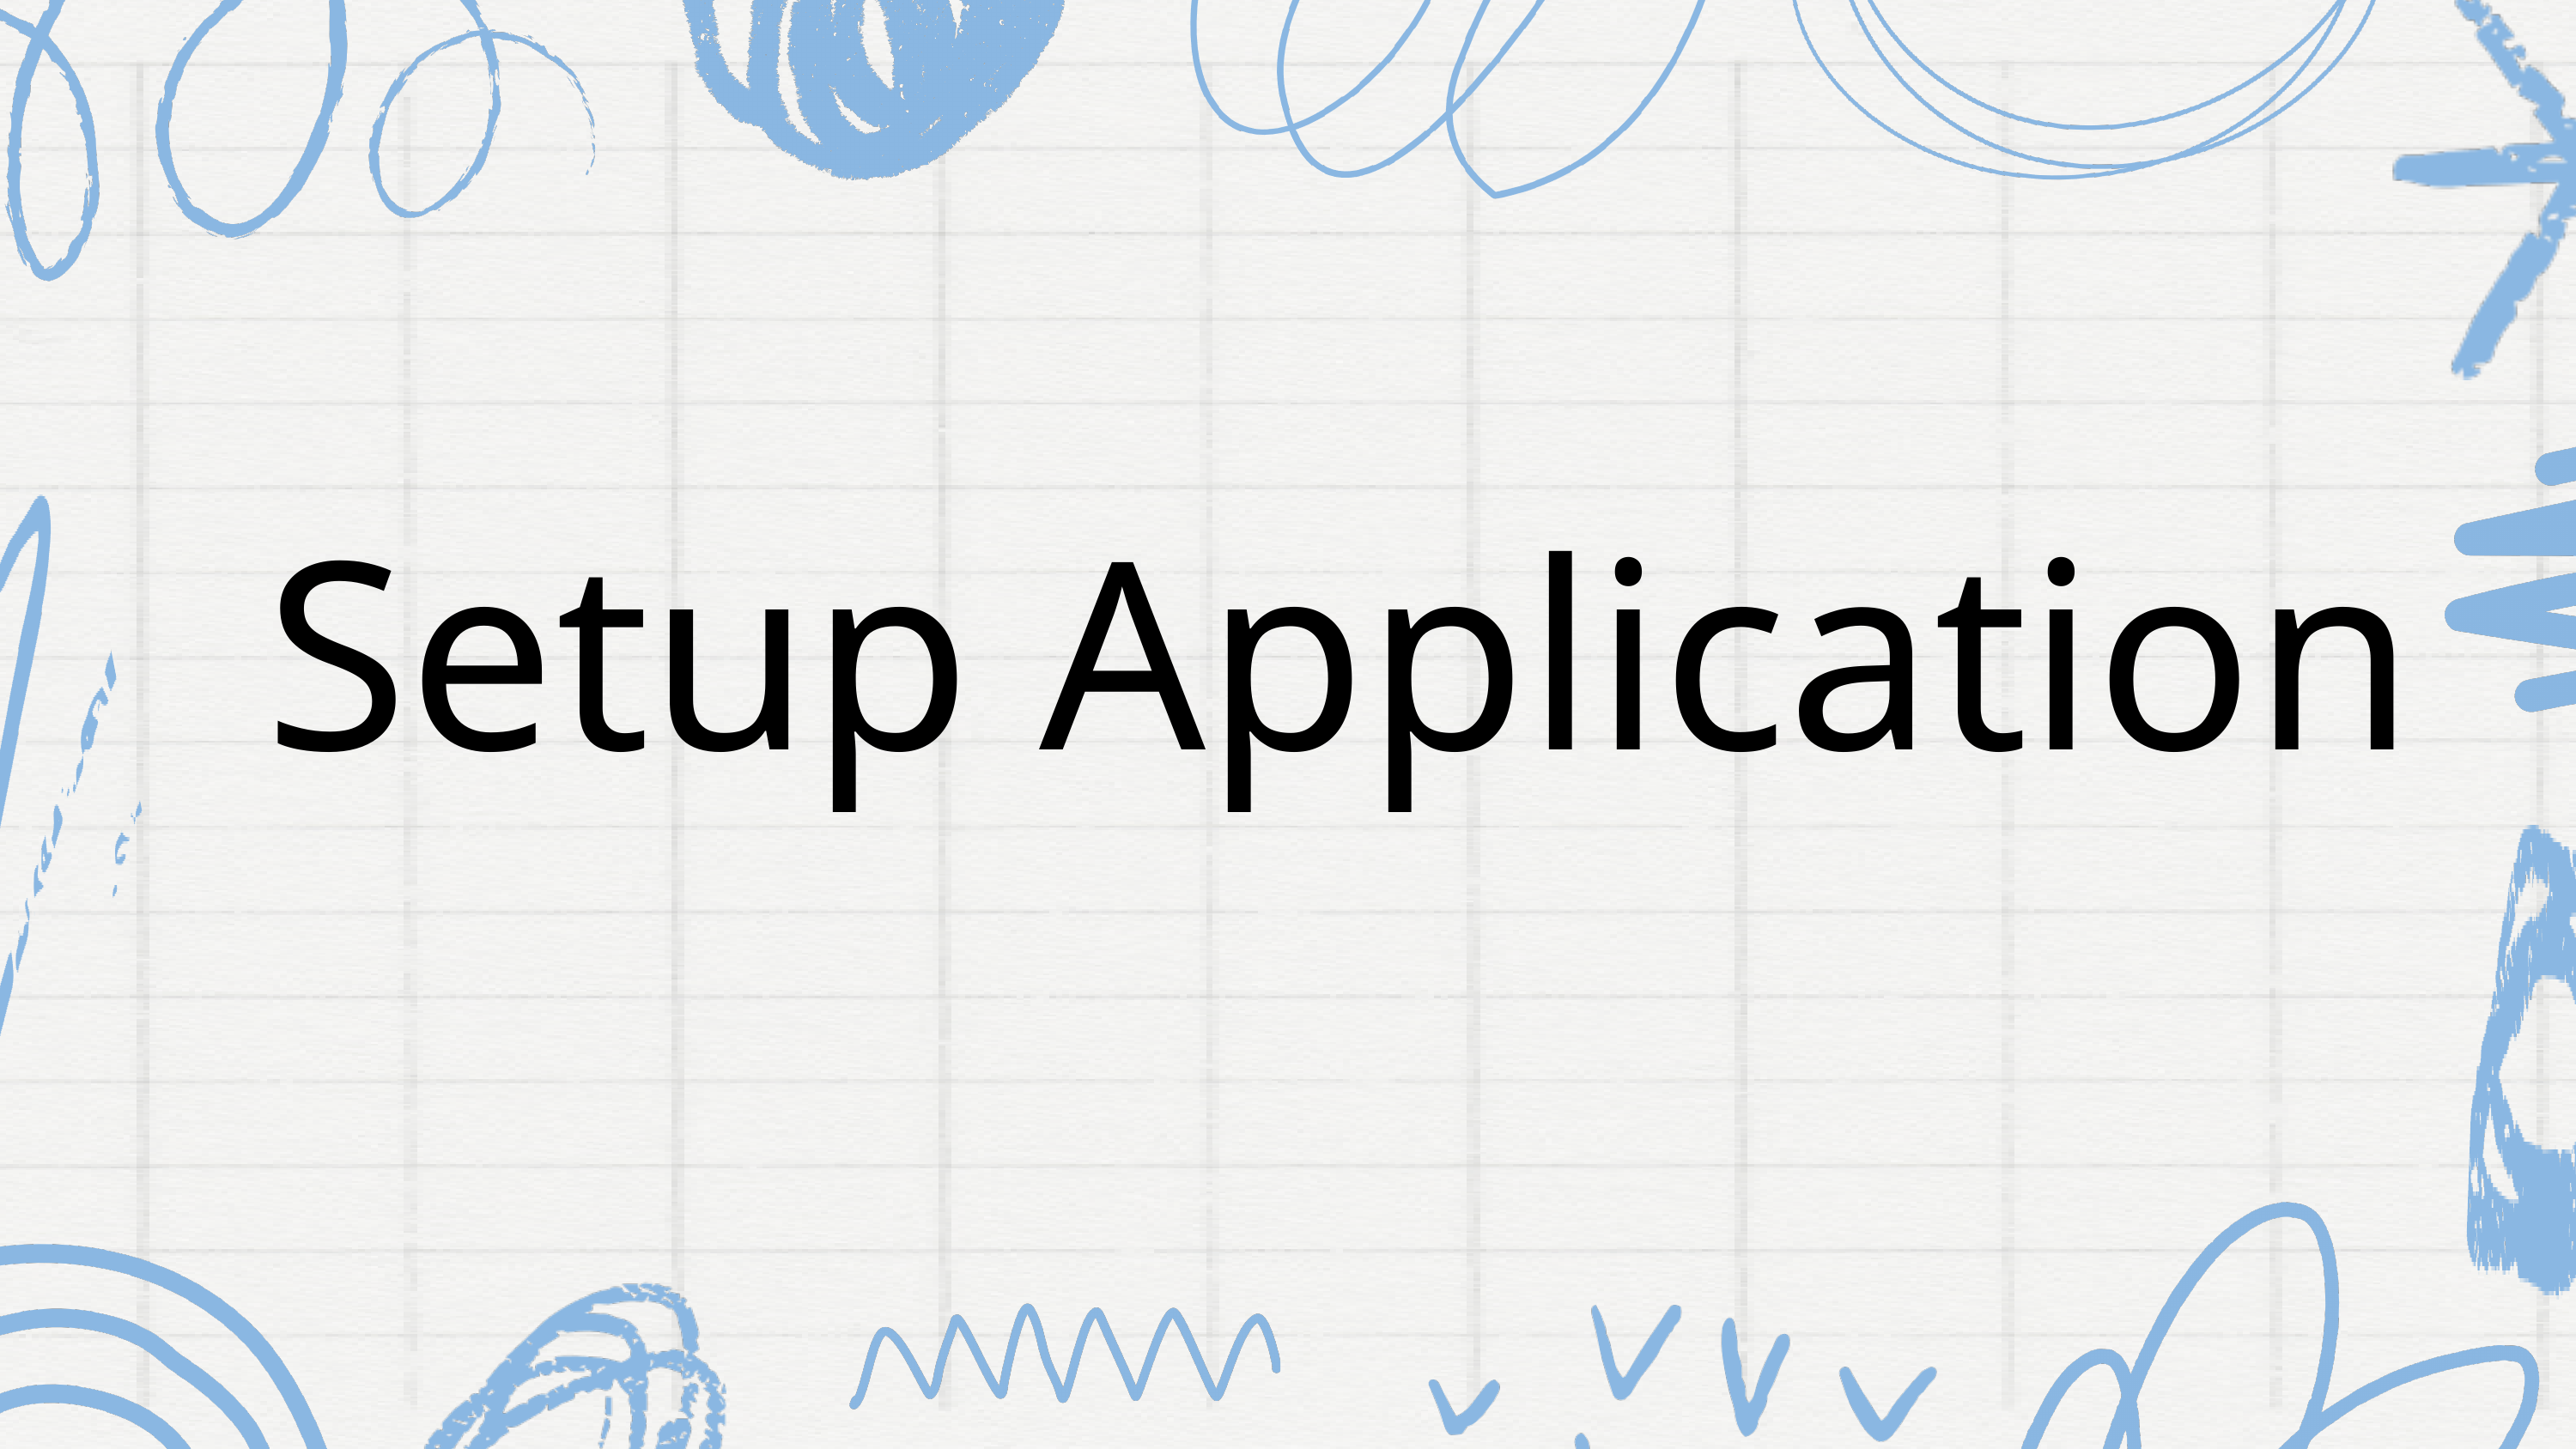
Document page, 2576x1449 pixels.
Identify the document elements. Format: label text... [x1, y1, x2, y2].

text_box [849, 1303, 1281, 1410]
text_box [361, 1280, 726, 1449]
text_box [1428, 1303, 2002, 1449]
text_box [0, 1213, 362, 1449]
text_box [0, 0, 596, 282]
text_box [2431, 380, 2576, 822]
text_box [0, 0, 2481, 1449]
text_box [1043, 0, 1818, 200]
text_box [0, 333, 181, 1046]
text_box [2391, 0, 2576, 380]
text_box [2002, 1202, 2576, 1449]
text_box [2464, 822, 2576, 1302]
text_box Setup Application [186, 574, 2493, 803]
text_box [1818, 0, 2391, 183]
text_box [680, 0, 1089, 183]
